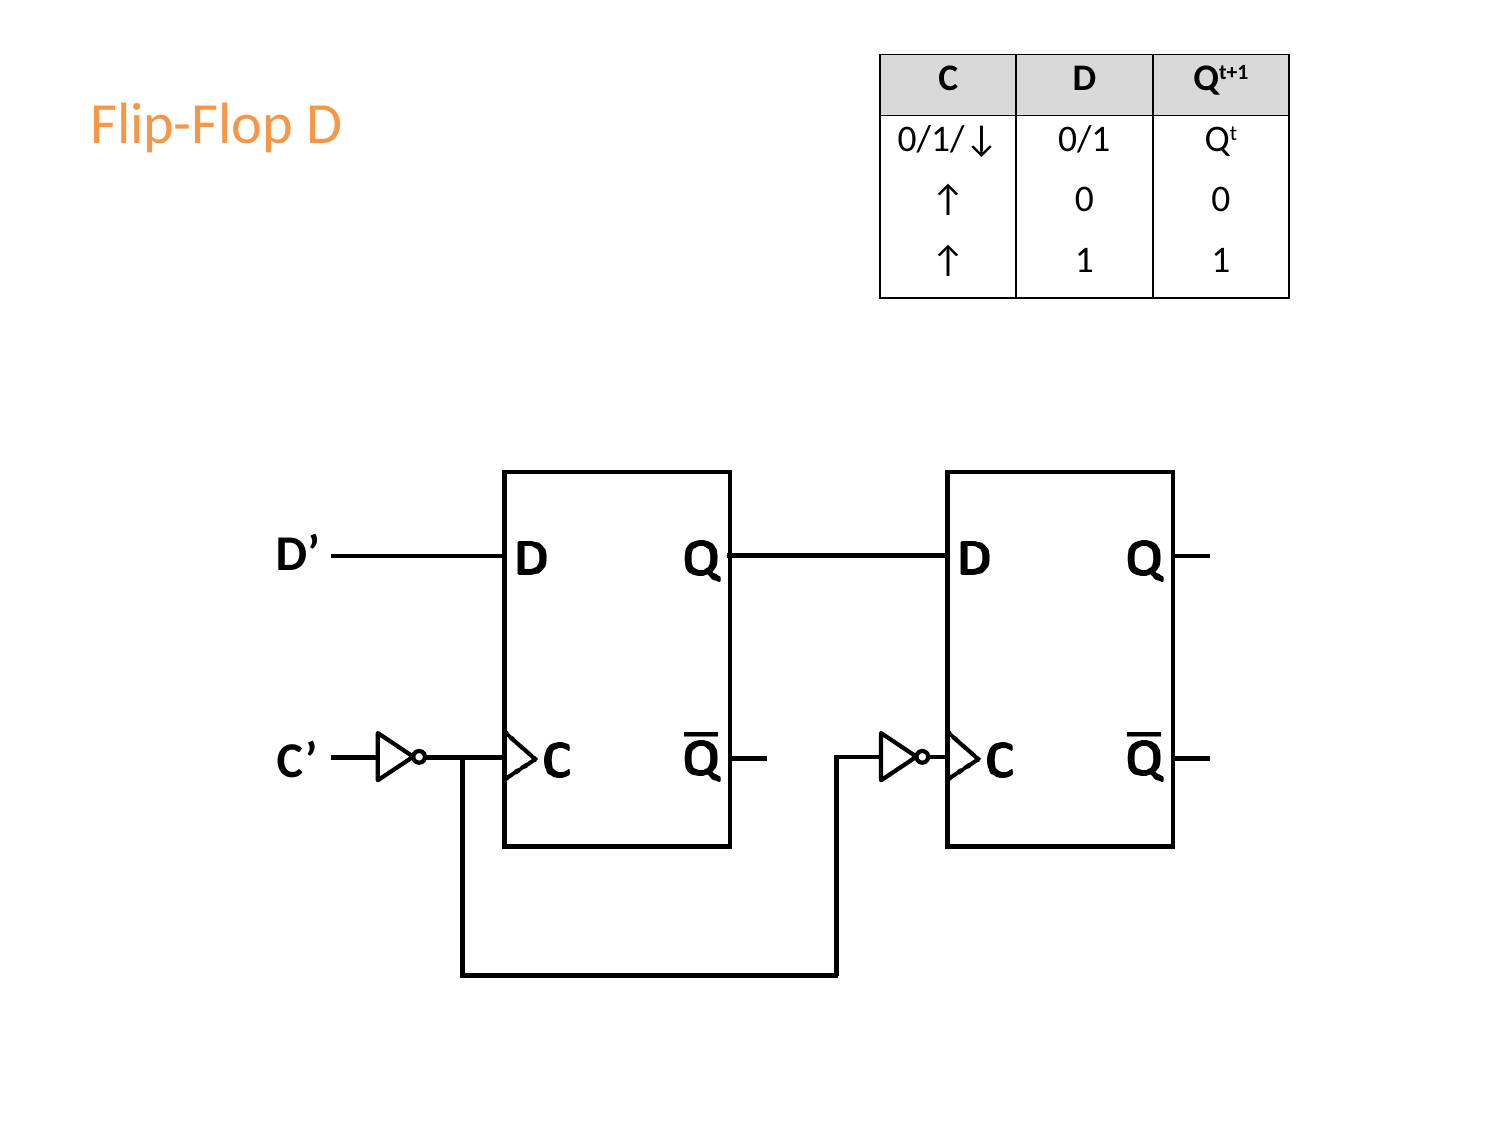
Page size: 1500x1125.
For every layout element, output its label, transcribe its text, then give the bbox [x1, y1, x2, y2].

picture [907, 467, 1211, 850]
table_cell ↑ [881, 176, 1015, 237]
table_header C [881, 55, 1015, 115]
text_box [411, 748, 427, 765]
table_cell 1 [1154, 237, 1288, 297]
title Flip-Flop D [90, 90, 680, 276]
table_cell ↑ [881, 237, 1015, 297]
table_cell 0/1/↓ [881, 116, 1015, 176]
picture [464, 467, 768, 850]
table_cell 0 [1154, 176, 1288, 237]
text_box C’ [261, 720, 333, 795]
table_cell 1 [1017, 237, 1152, 297]
table_cell Qt [1154, 116, 1288, 176]
table_header Qt+1 [1154, 55, 1288, 115]
table_cell 0 [1017, 176, 1152, 237]
table_header D [1017, 55, 1152, 115]
text_box D’ [260, 512, 336, 588]
text_box [878, 731, 902, 783]
table_cell 0/1 [1017, 116, 1152, 176]
text_box [375, 731, 412, 783]
